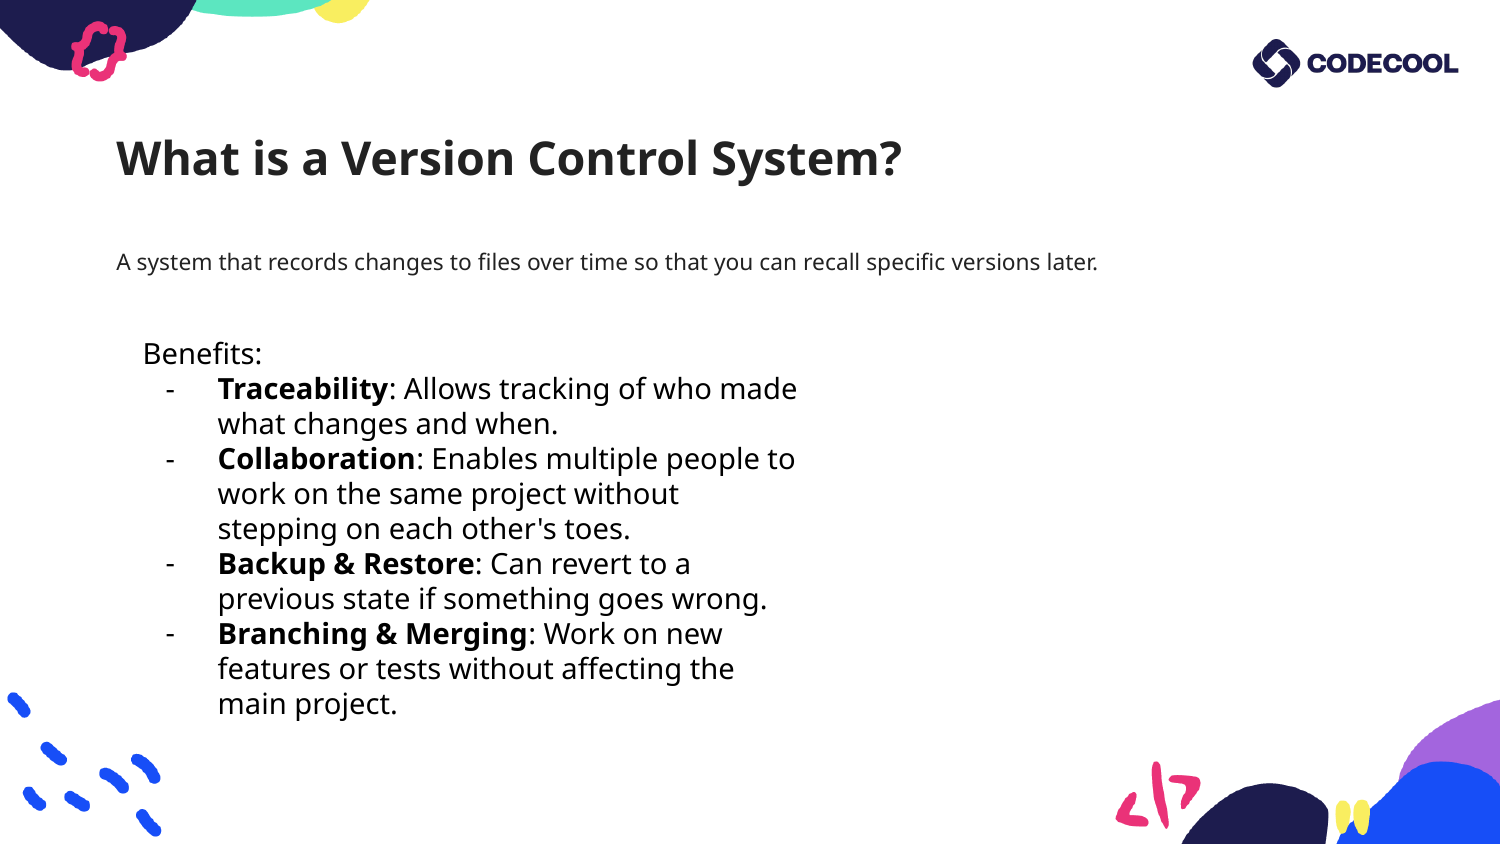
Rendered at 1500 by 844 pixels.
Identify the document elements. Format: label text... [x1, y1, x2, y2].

title What is a Version Control System? [101, 110, 1499, 205]
text_box Benefits: Traceability: Allows tracking of who made what changes and when. Collaboration: Enables multiple people to work on the same project without stepping on each other's toes. Backup & Restore: Can revert to a previous state if something goes wrong. Branching & Merging: Work on new features or tests without affecting the main project. [127, 320, 815, 785]
picture [0, 0, 1500, 844]
list A system that records changes to files over time so that you can recall specific versions later. [101, 226, 1440, 293]
